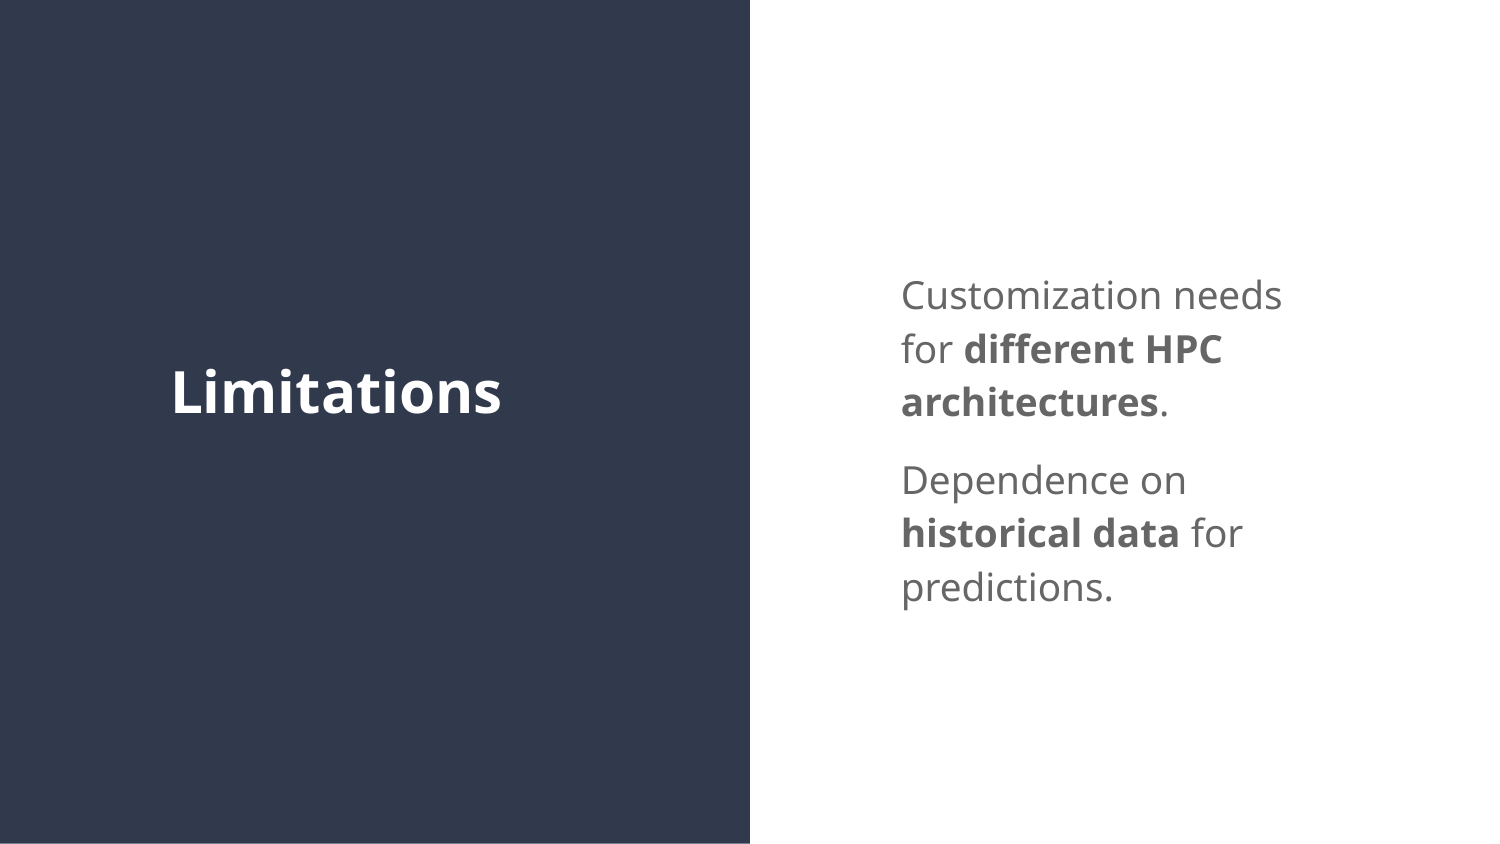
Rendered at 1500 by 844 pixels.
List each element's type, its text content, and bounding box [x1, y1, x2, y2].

title Limitations [155, 340, 763, 677]
list Customization needs for different HPC architectures. Dependence on historical data for predictions. [885, 249, 1355, 627]
